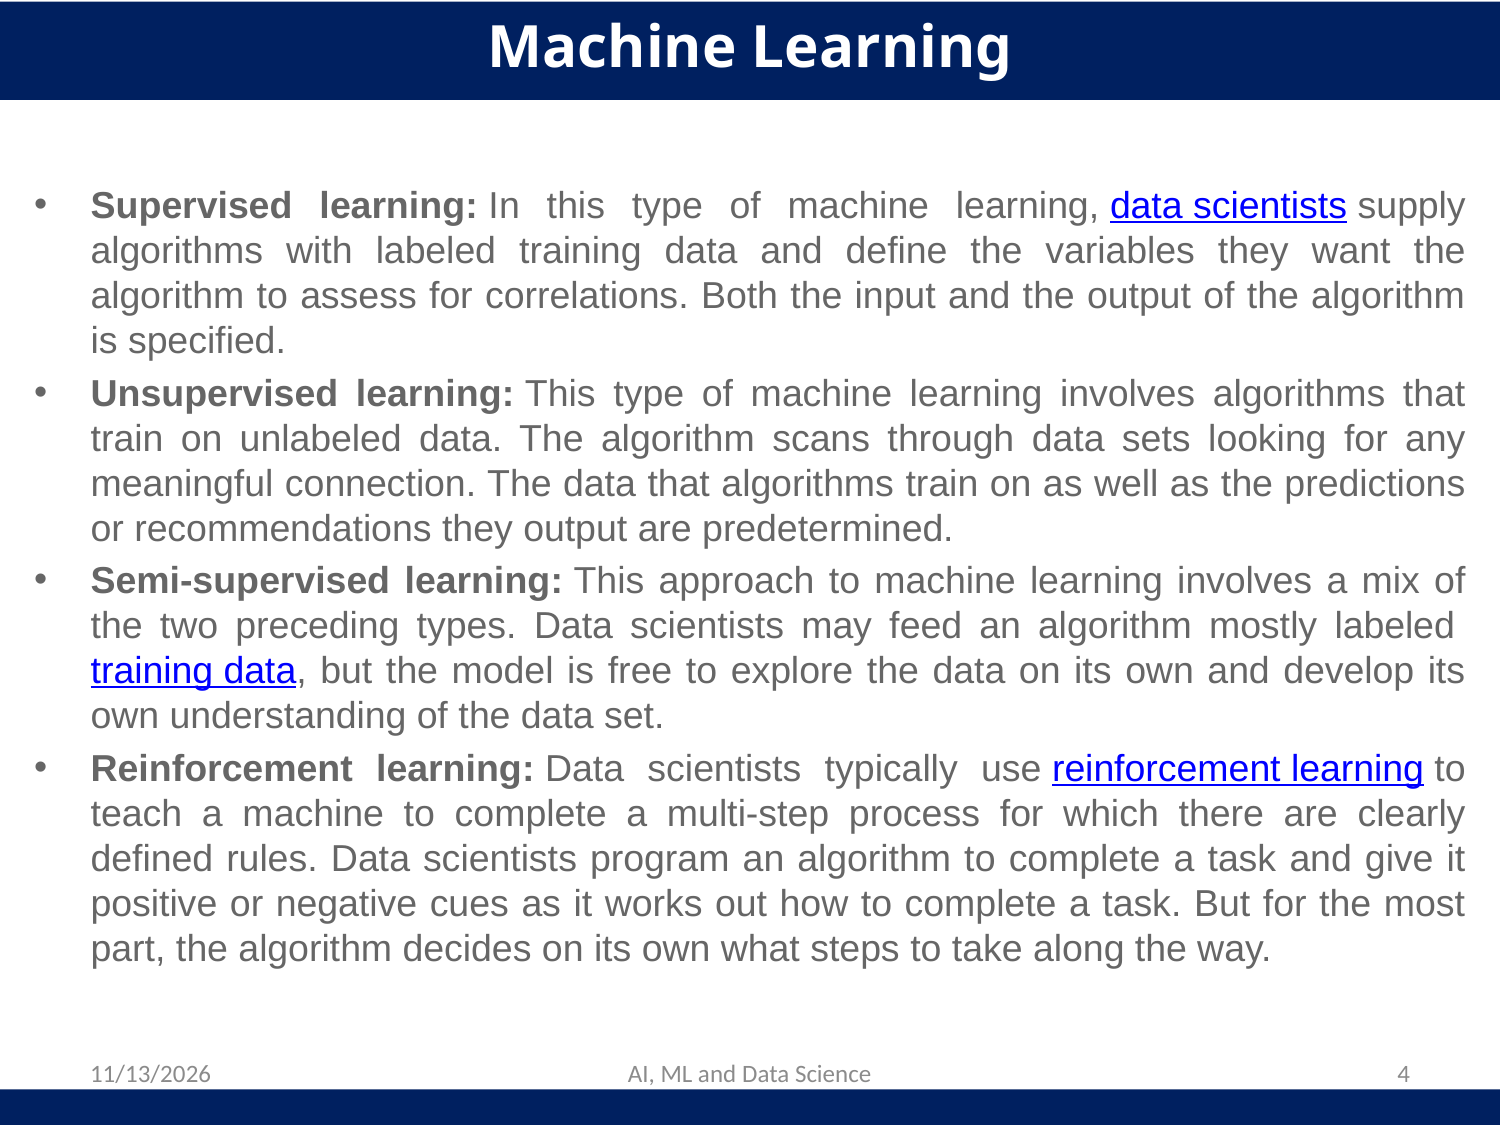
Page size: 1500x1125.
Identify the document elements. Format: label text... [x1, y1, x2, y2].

text_box [0, 1089, 1500, 1125]
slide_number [75, 1042, 425, 1089]
list Supervised learning: In this type of machine learning, data scientists supply algorithms with labeled training data and define the variables they want the algorithm to assess for correlations. Both the input and the output of the algorithm is specified. Unsupervised learning: This type of machine learning involves algorithms that train on unlabeled data. The algorithm scans through data sets looking for any meaningful connection. The data that algorithms train on as well as the predictions or recommendations they output are predetermined. Semi-supervised learning: This approach to machine learning involves a mix of the two preceding types. Data scientists may feed an algorithm mostly labeled training data, but the model is free to explore the data on its own and develop its own understanding of the data set. Reinforcement learning: Data scientists typically use reinforcement learning to teach a machine to complete a multi-step process for which there are clearly defined rules. Data scientists program an algorithm to complete a task and give it positive or negative cues as it works out how to complete a task. But for the most part, the algorithm decides on its own what steps to take along the way. [19, 173, 1481, 977]
footer AI, ML and Data Science [512, 1042, 988, 1089]
text_box Machine Learning [0, 1, 1500, 100]
slide_number 4 [1074, 1042, 1425, 1089]
